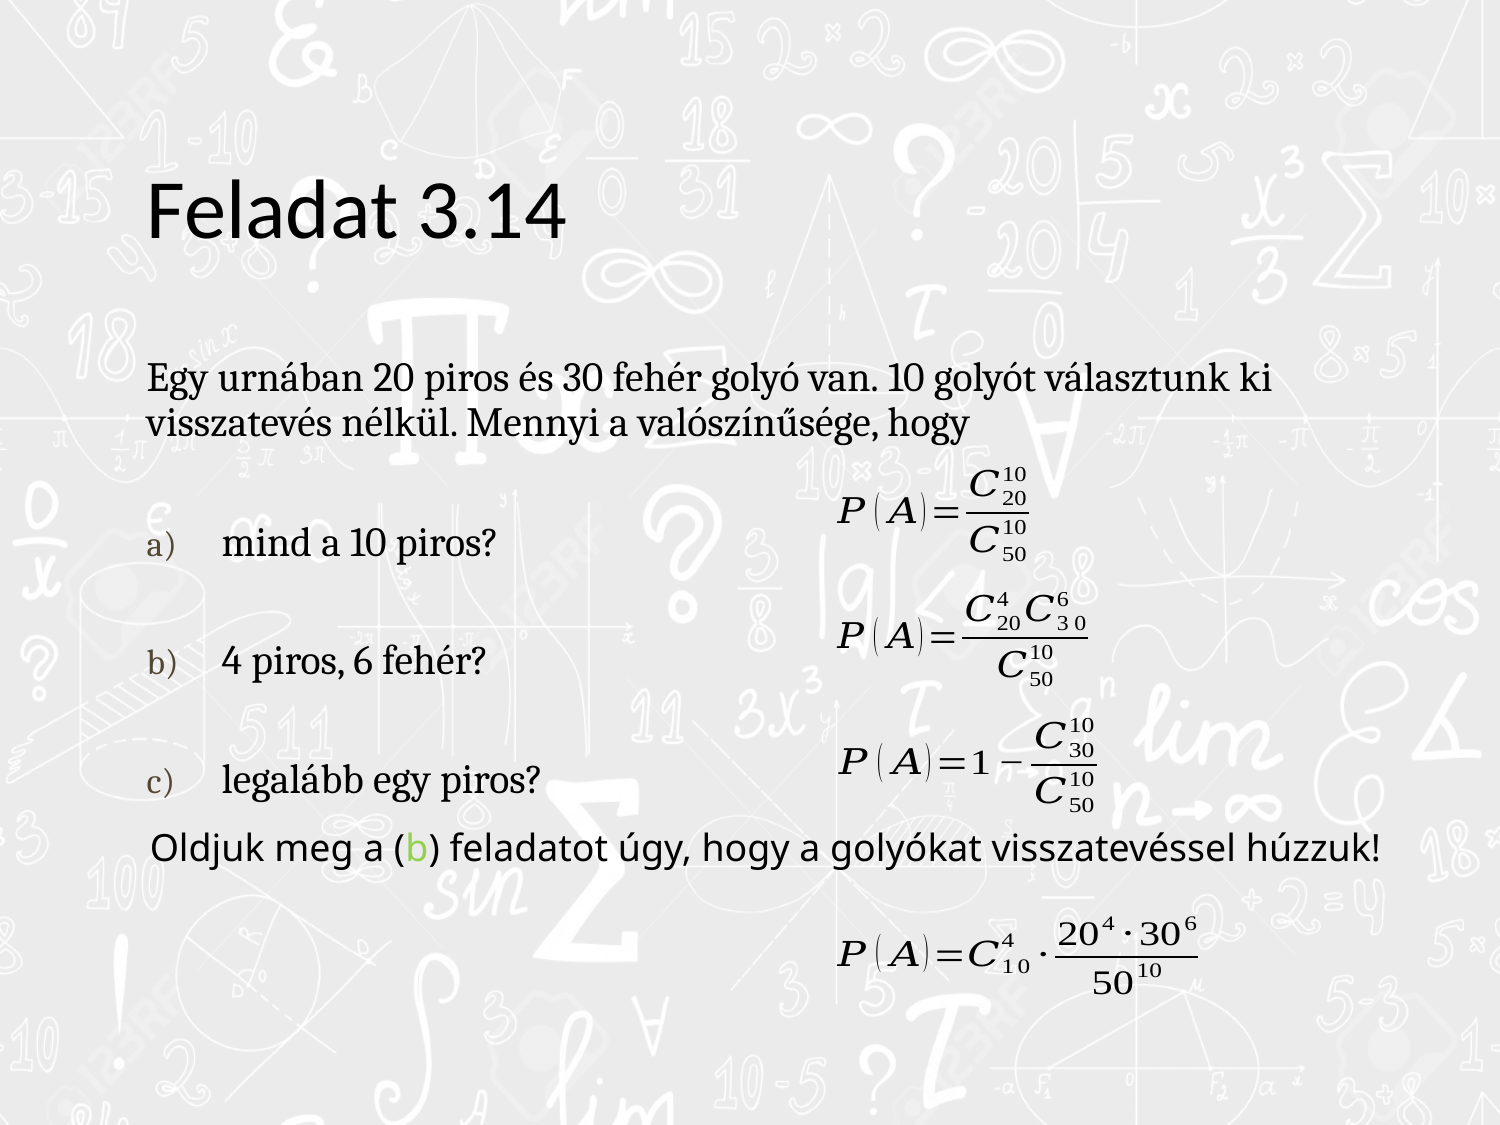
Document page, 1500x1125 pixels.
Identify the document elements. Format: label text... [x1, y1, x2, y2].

title Feladat 3.14 [131, 79, 1370, 344]
text_box Oldjuk meg a (b) feladatot úgy, hogy a golyókat visszatevéssel húzzuk! [134, 816, 1424, 877]
list Egy urnában 20 piros és 30 fehér golyó van. 10 golyót választunk ki visszatevés nélkül. Mennyi a valószínűsége, hogy mind a 10 piros? 4 piros, 6 fehér? legalább egy piros? [131, 348, 1370, 1013]
